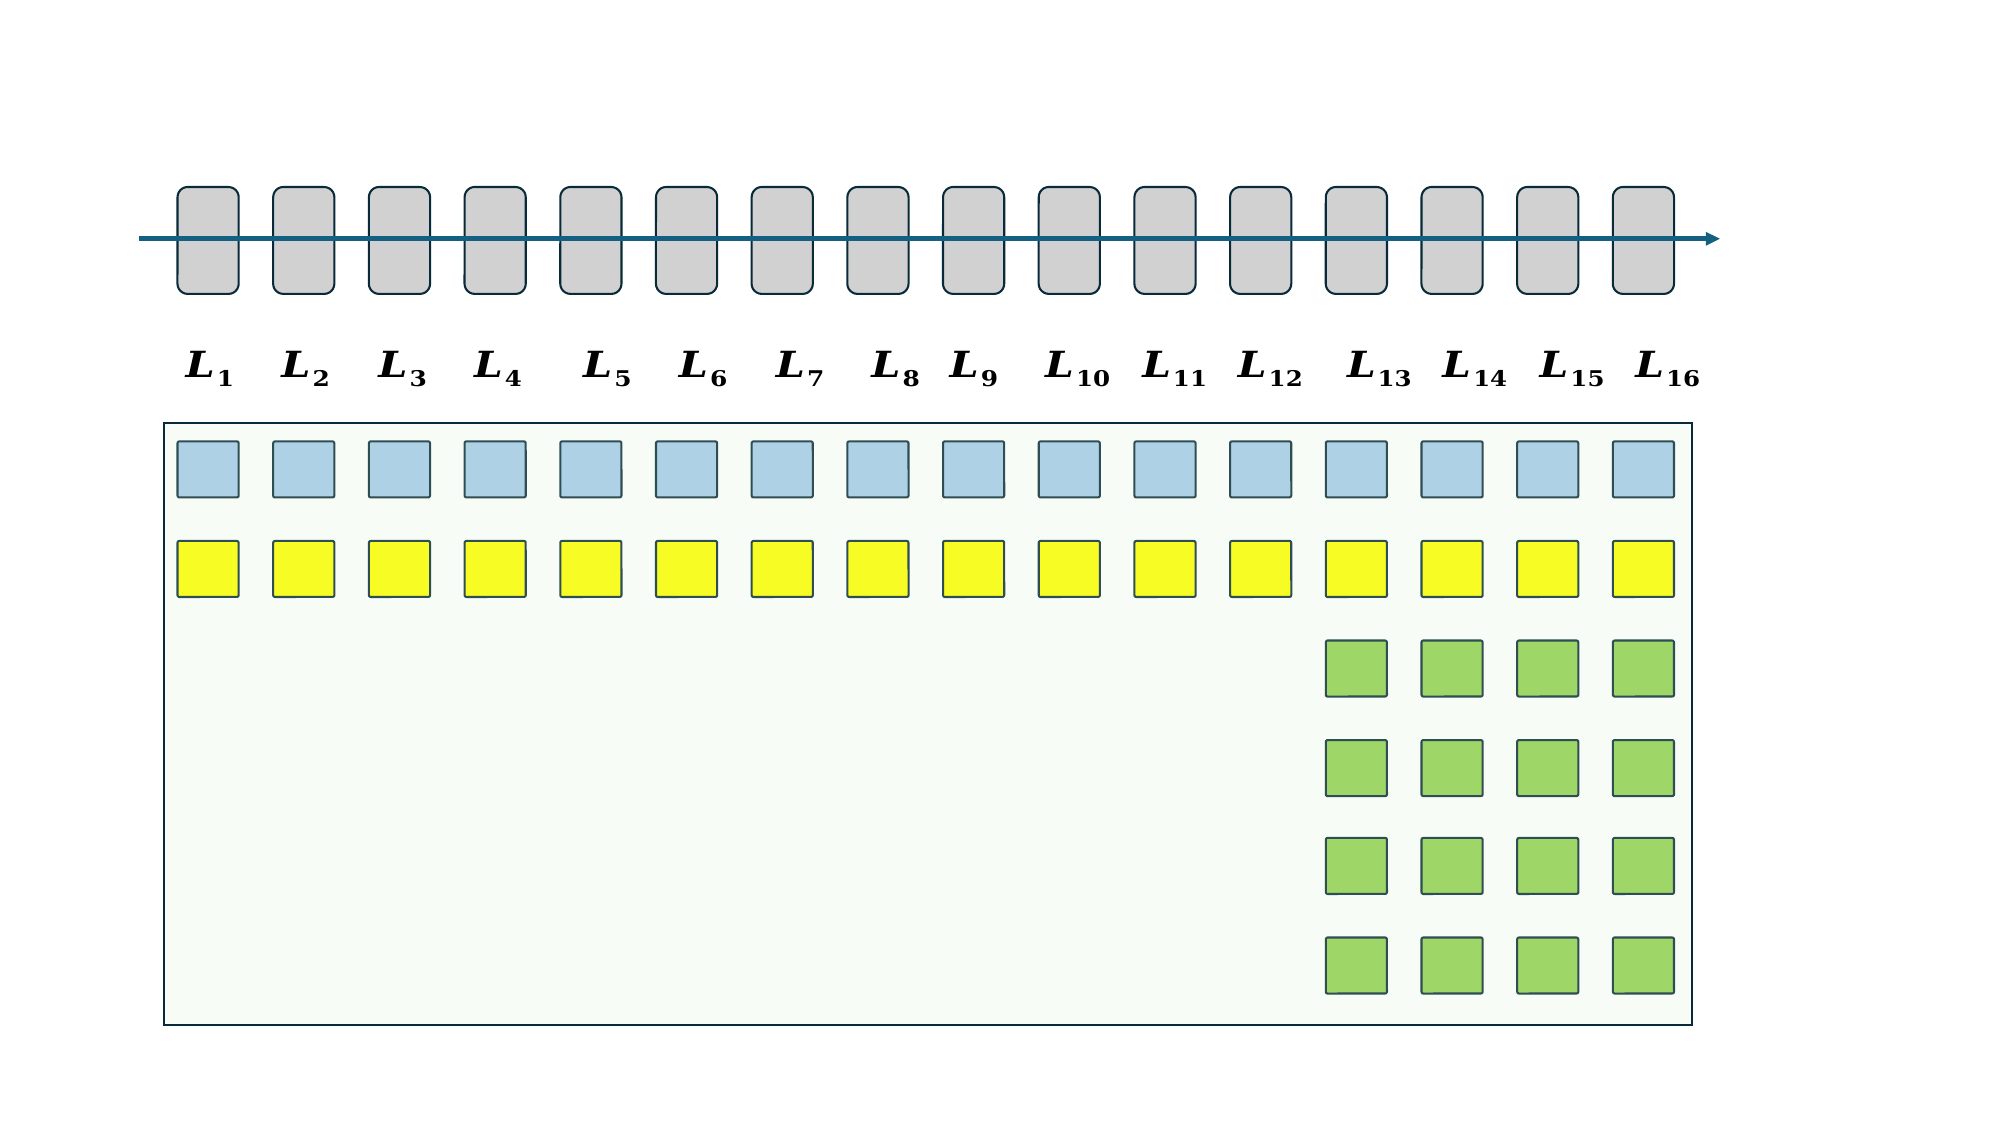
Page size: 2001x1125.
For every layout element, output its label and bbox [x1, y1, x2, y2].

text_box [1515, 241, 1580, 296]
text_box [271, 185, 336, 236]
text_box [845, 241, 911, 296]
text_box [750, 241, 815, 296]
text_box [654, 185, 719, 236]
text_box [941, 241, 1006, 296]
text_box [1037, 241, 1102, 296]
text_box [941, 185, 1006, 236]
text_box [558, 241, 624, 296]
text_box [654, 241, 719, 296]
text_box [1419, 185, 1485, 236]
text_box [367, 185, 432, 236]
text_box [1324, 185, 1389, 236]
text_box [462, 241, 528, 296]
text_box [271, 241, 336, 296]
text_box [1132, 241, 1198, 296]
text_box [367, 241, 432, 296]
text_box [175, 185, 241, 236]
text_box [162, 422, 1694, 1027]
text_box [175, 241, 241, 296]
text_box [1611, 185, 1676, 236]
text_box [845, 185, 911, 236]
text_box [1228, 185, 1293, 236]
text_box [1132, 185, 1198, 236]
text_box [1611, 241, 1676, 296]
text_box [558, 185, 624, 236]
text_box [1324, 241, 1389, 296]
text_box [1037, 185, 1102, 236]
text_box [1228, 241, 1293, 296]
text_box [1515, 185, 1580, 236]
text_box [1419, 241, 1485, 296]
text_box [462, 185, 528, 236]
text_box [750, 185, 815, 236]
